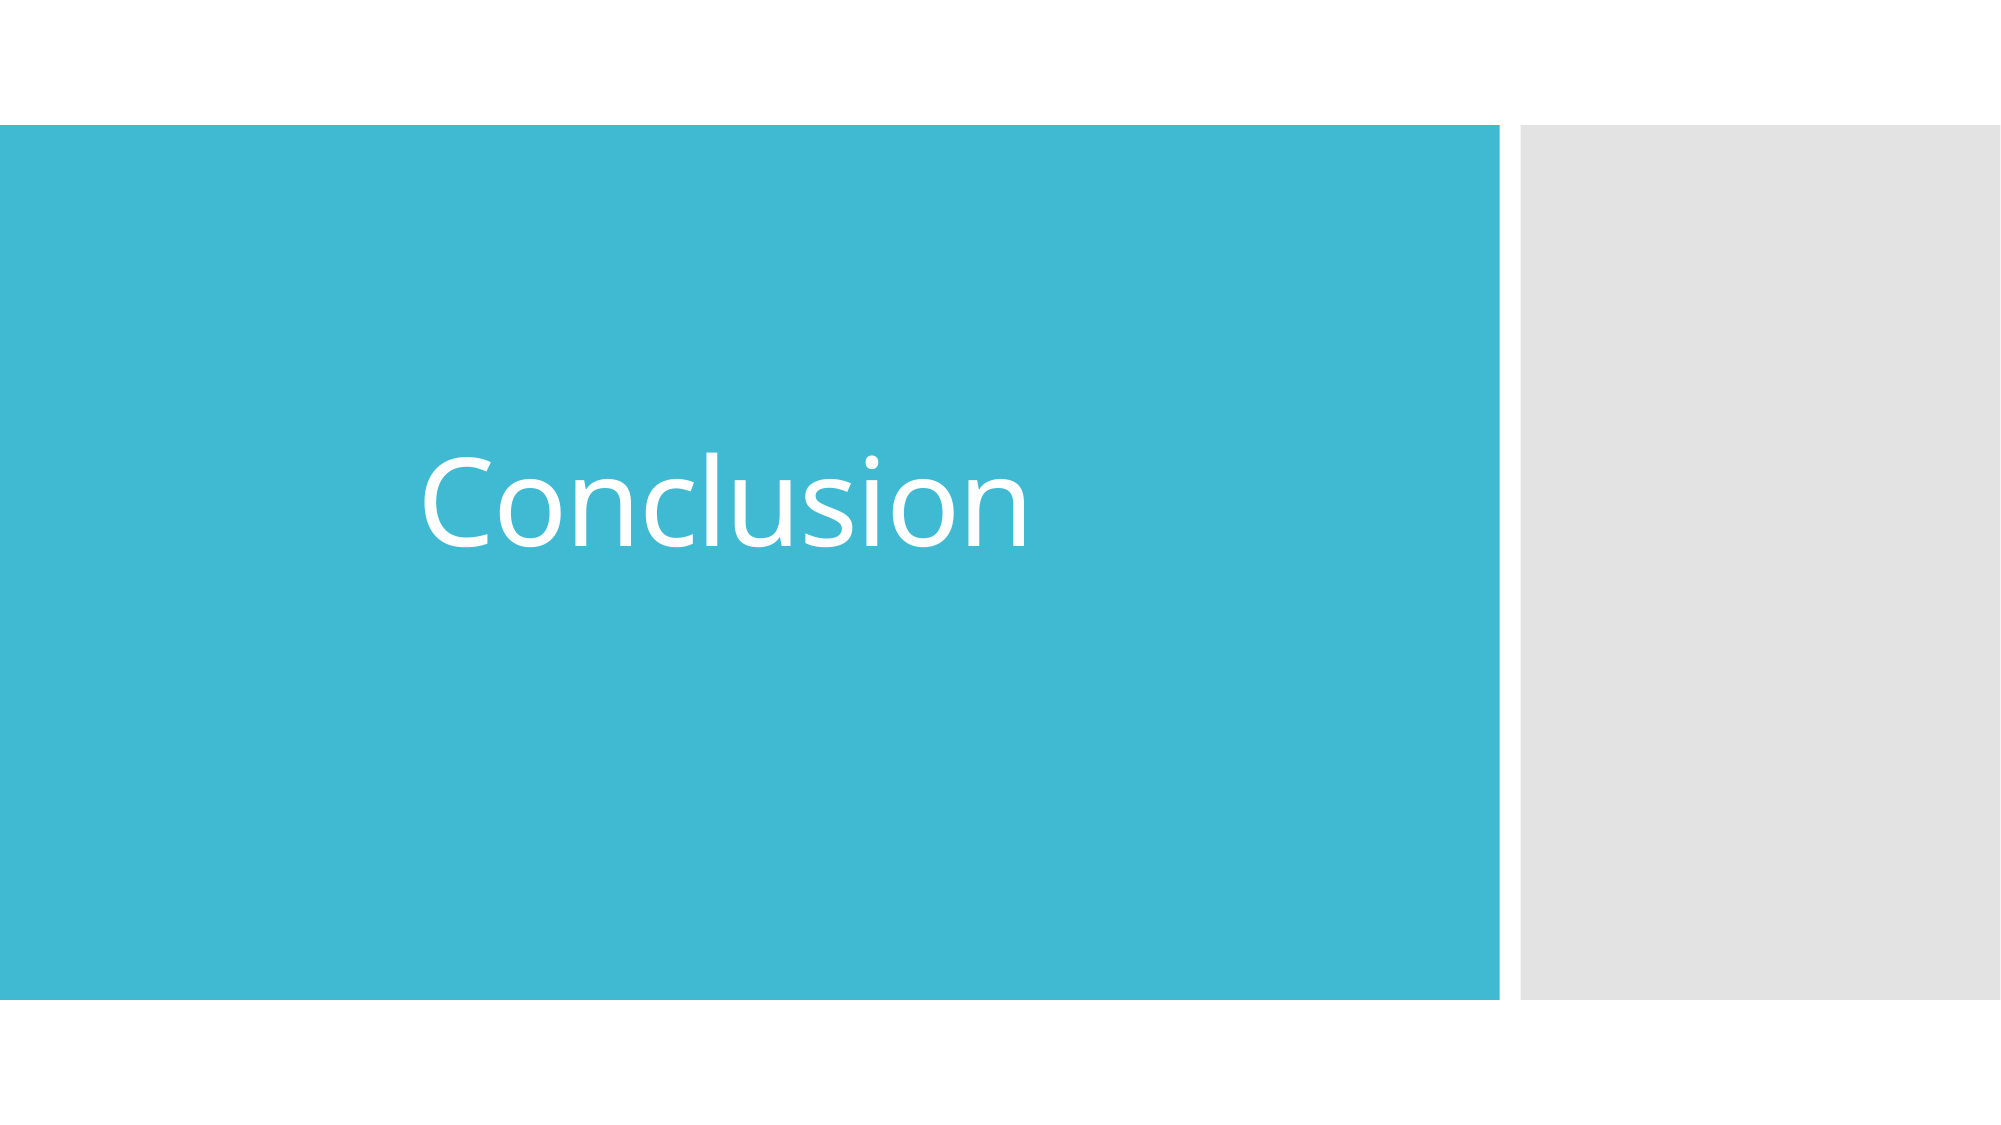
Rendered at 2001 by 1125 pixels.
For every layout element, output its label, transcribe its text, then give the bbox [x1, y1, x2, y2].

title Conclusion [94, 278, 1359, 813]
